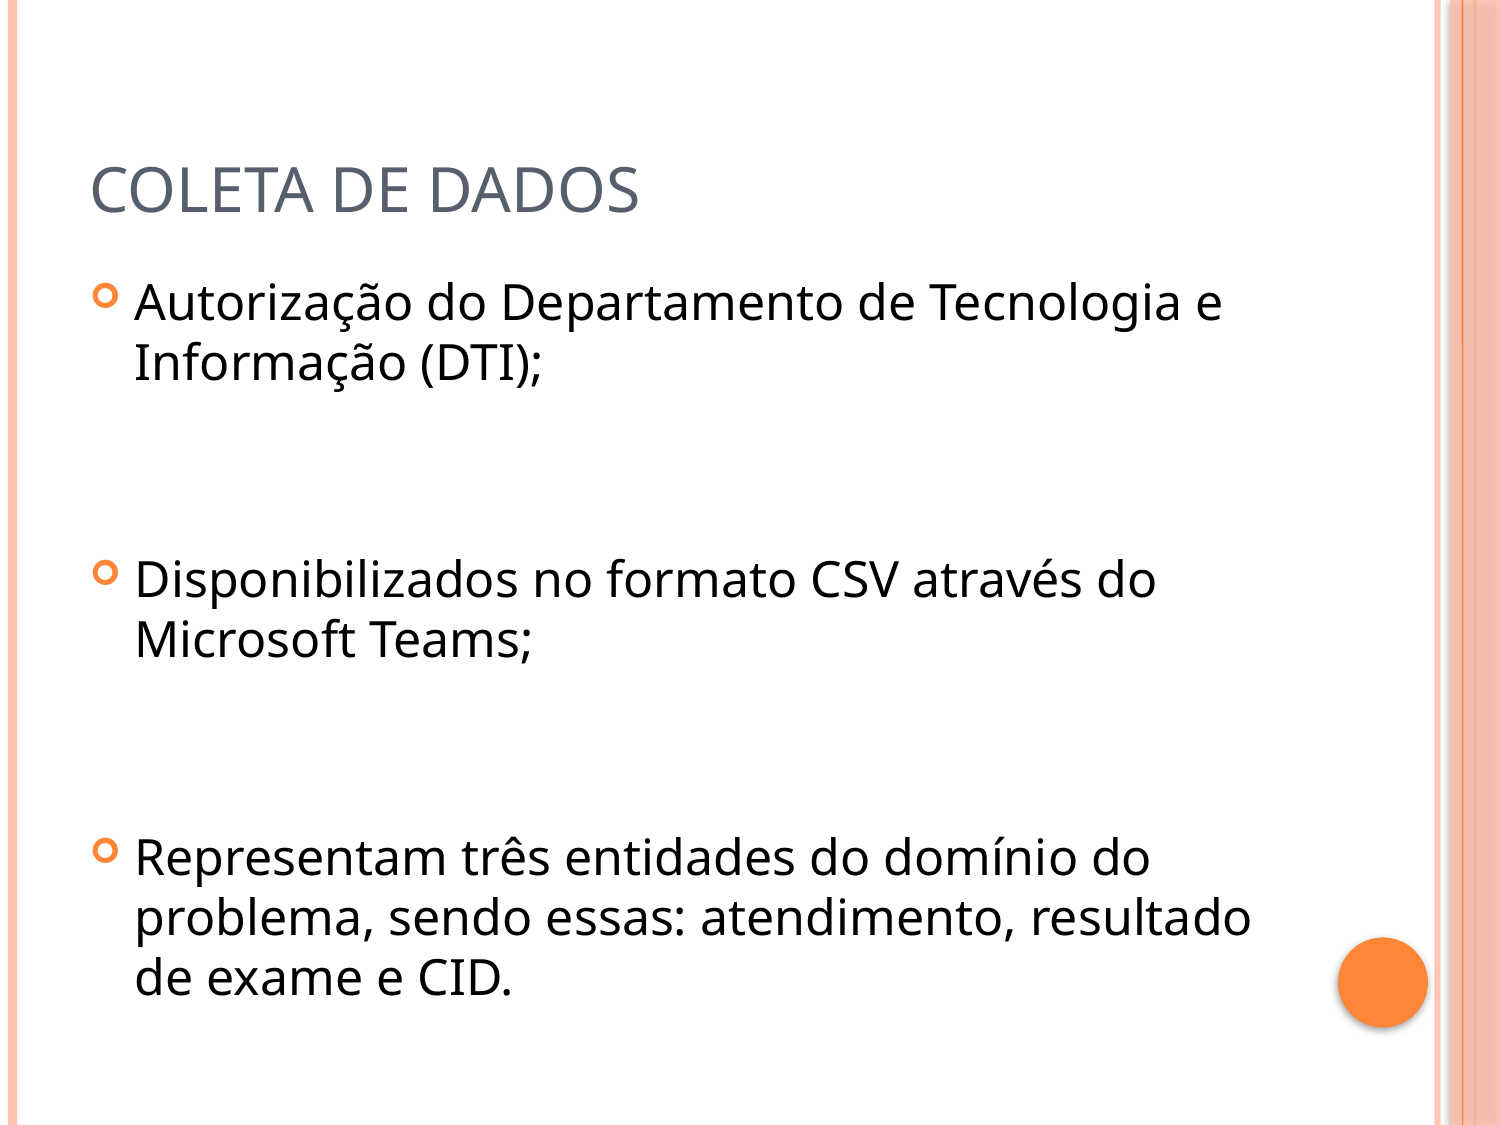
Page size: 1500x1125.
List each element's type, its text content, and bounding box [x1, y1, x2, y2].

title COLETA DE DADOS [75, 45, 1300, 233]
list Autorização do Departamento de Tecnologia e Informação (DTI); Disponibilizados no formato CSV através do Microsoft Teams; Representam três entidades do domínio do problema, sendo essas: atendimento, resultado de exame e CID. [75, 262, 1300, 1062]
